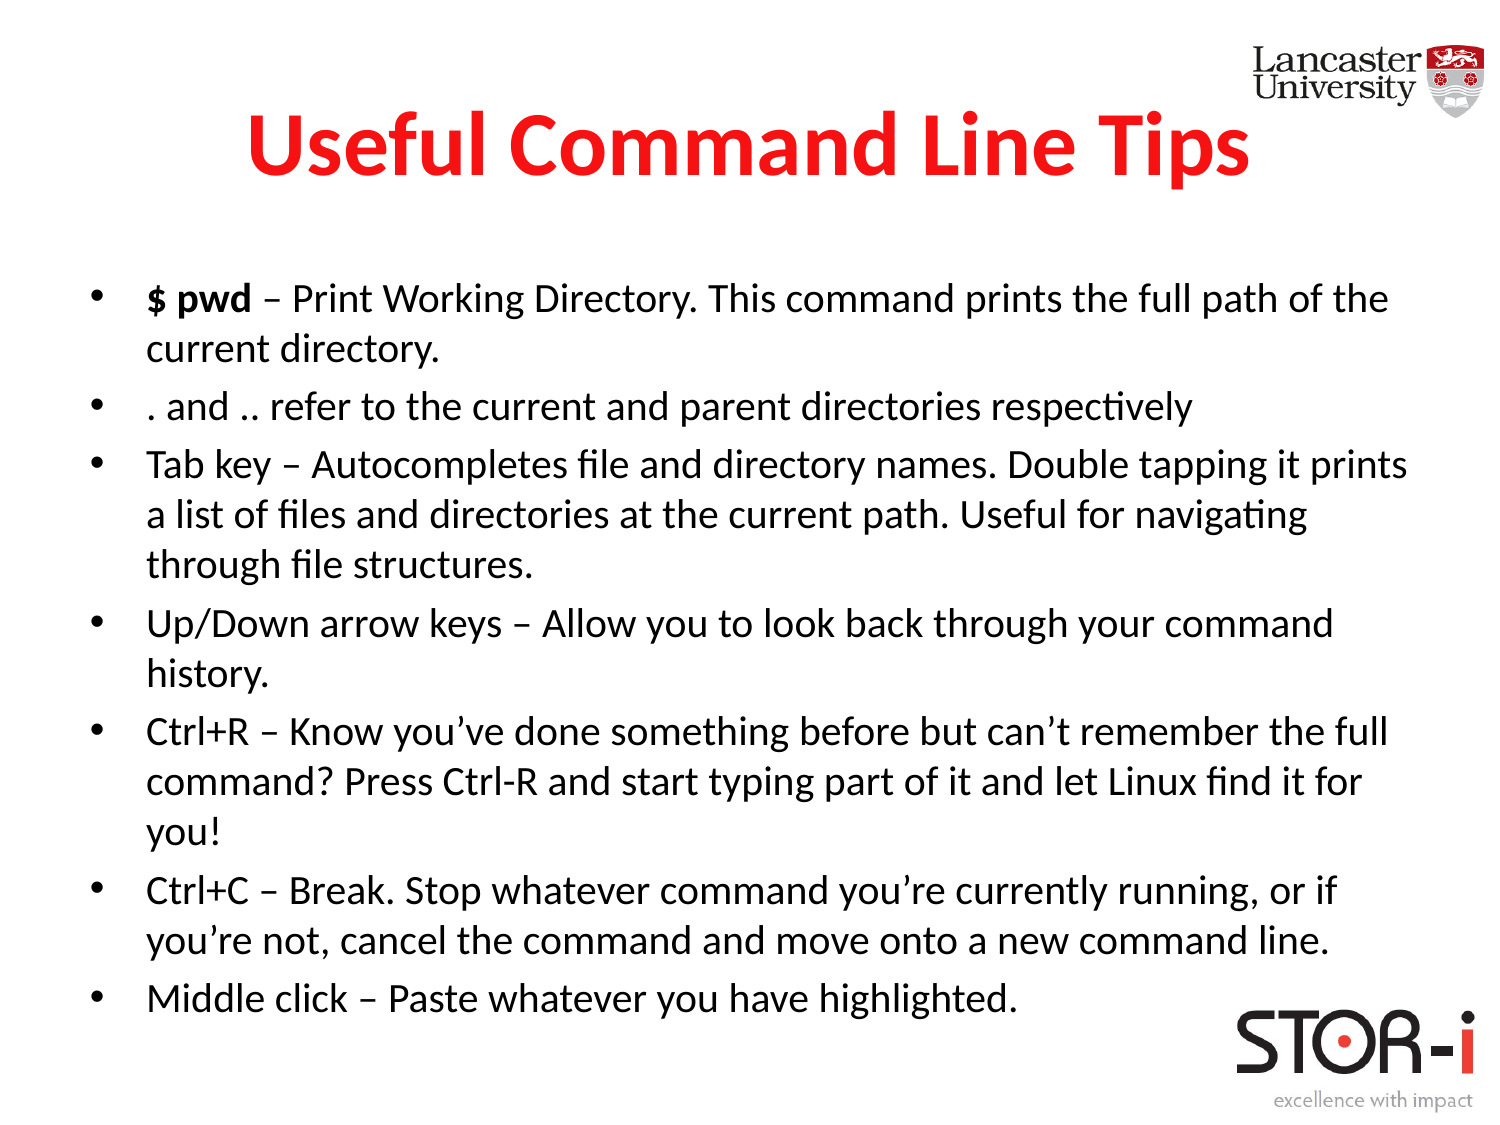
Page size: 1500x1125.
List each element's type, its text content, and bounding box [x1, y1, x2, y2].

list $ pwd – Print Working Directory. This command prints the full path of the current directory. . and .. refer to the current and parent directories respectively Tab key – Autocompletes file and directory names. Double tapping it prints a list of files and directories at the current path. Useful for navigating through file structures. Up/Down arrow keys – Allow you to look back through your command history. Ctrl+R – Know you’ve done something before but can’t remember the full command? Press Ctrl-R and start typing part of it and let Linux find it for you! Ctrl+C – Break. Stop whatever command you’re currently running, or if you’re not, cancel the command and move onto a new command line. Middle click – Paste whatever you have highlighted. [75, 263, 1425, 965]
title Useful Command Line Tips [75, 45, 1425, 233]
picture [1228, 996, 1500, 1125]
picture [1425, 45, 1484, 118]
